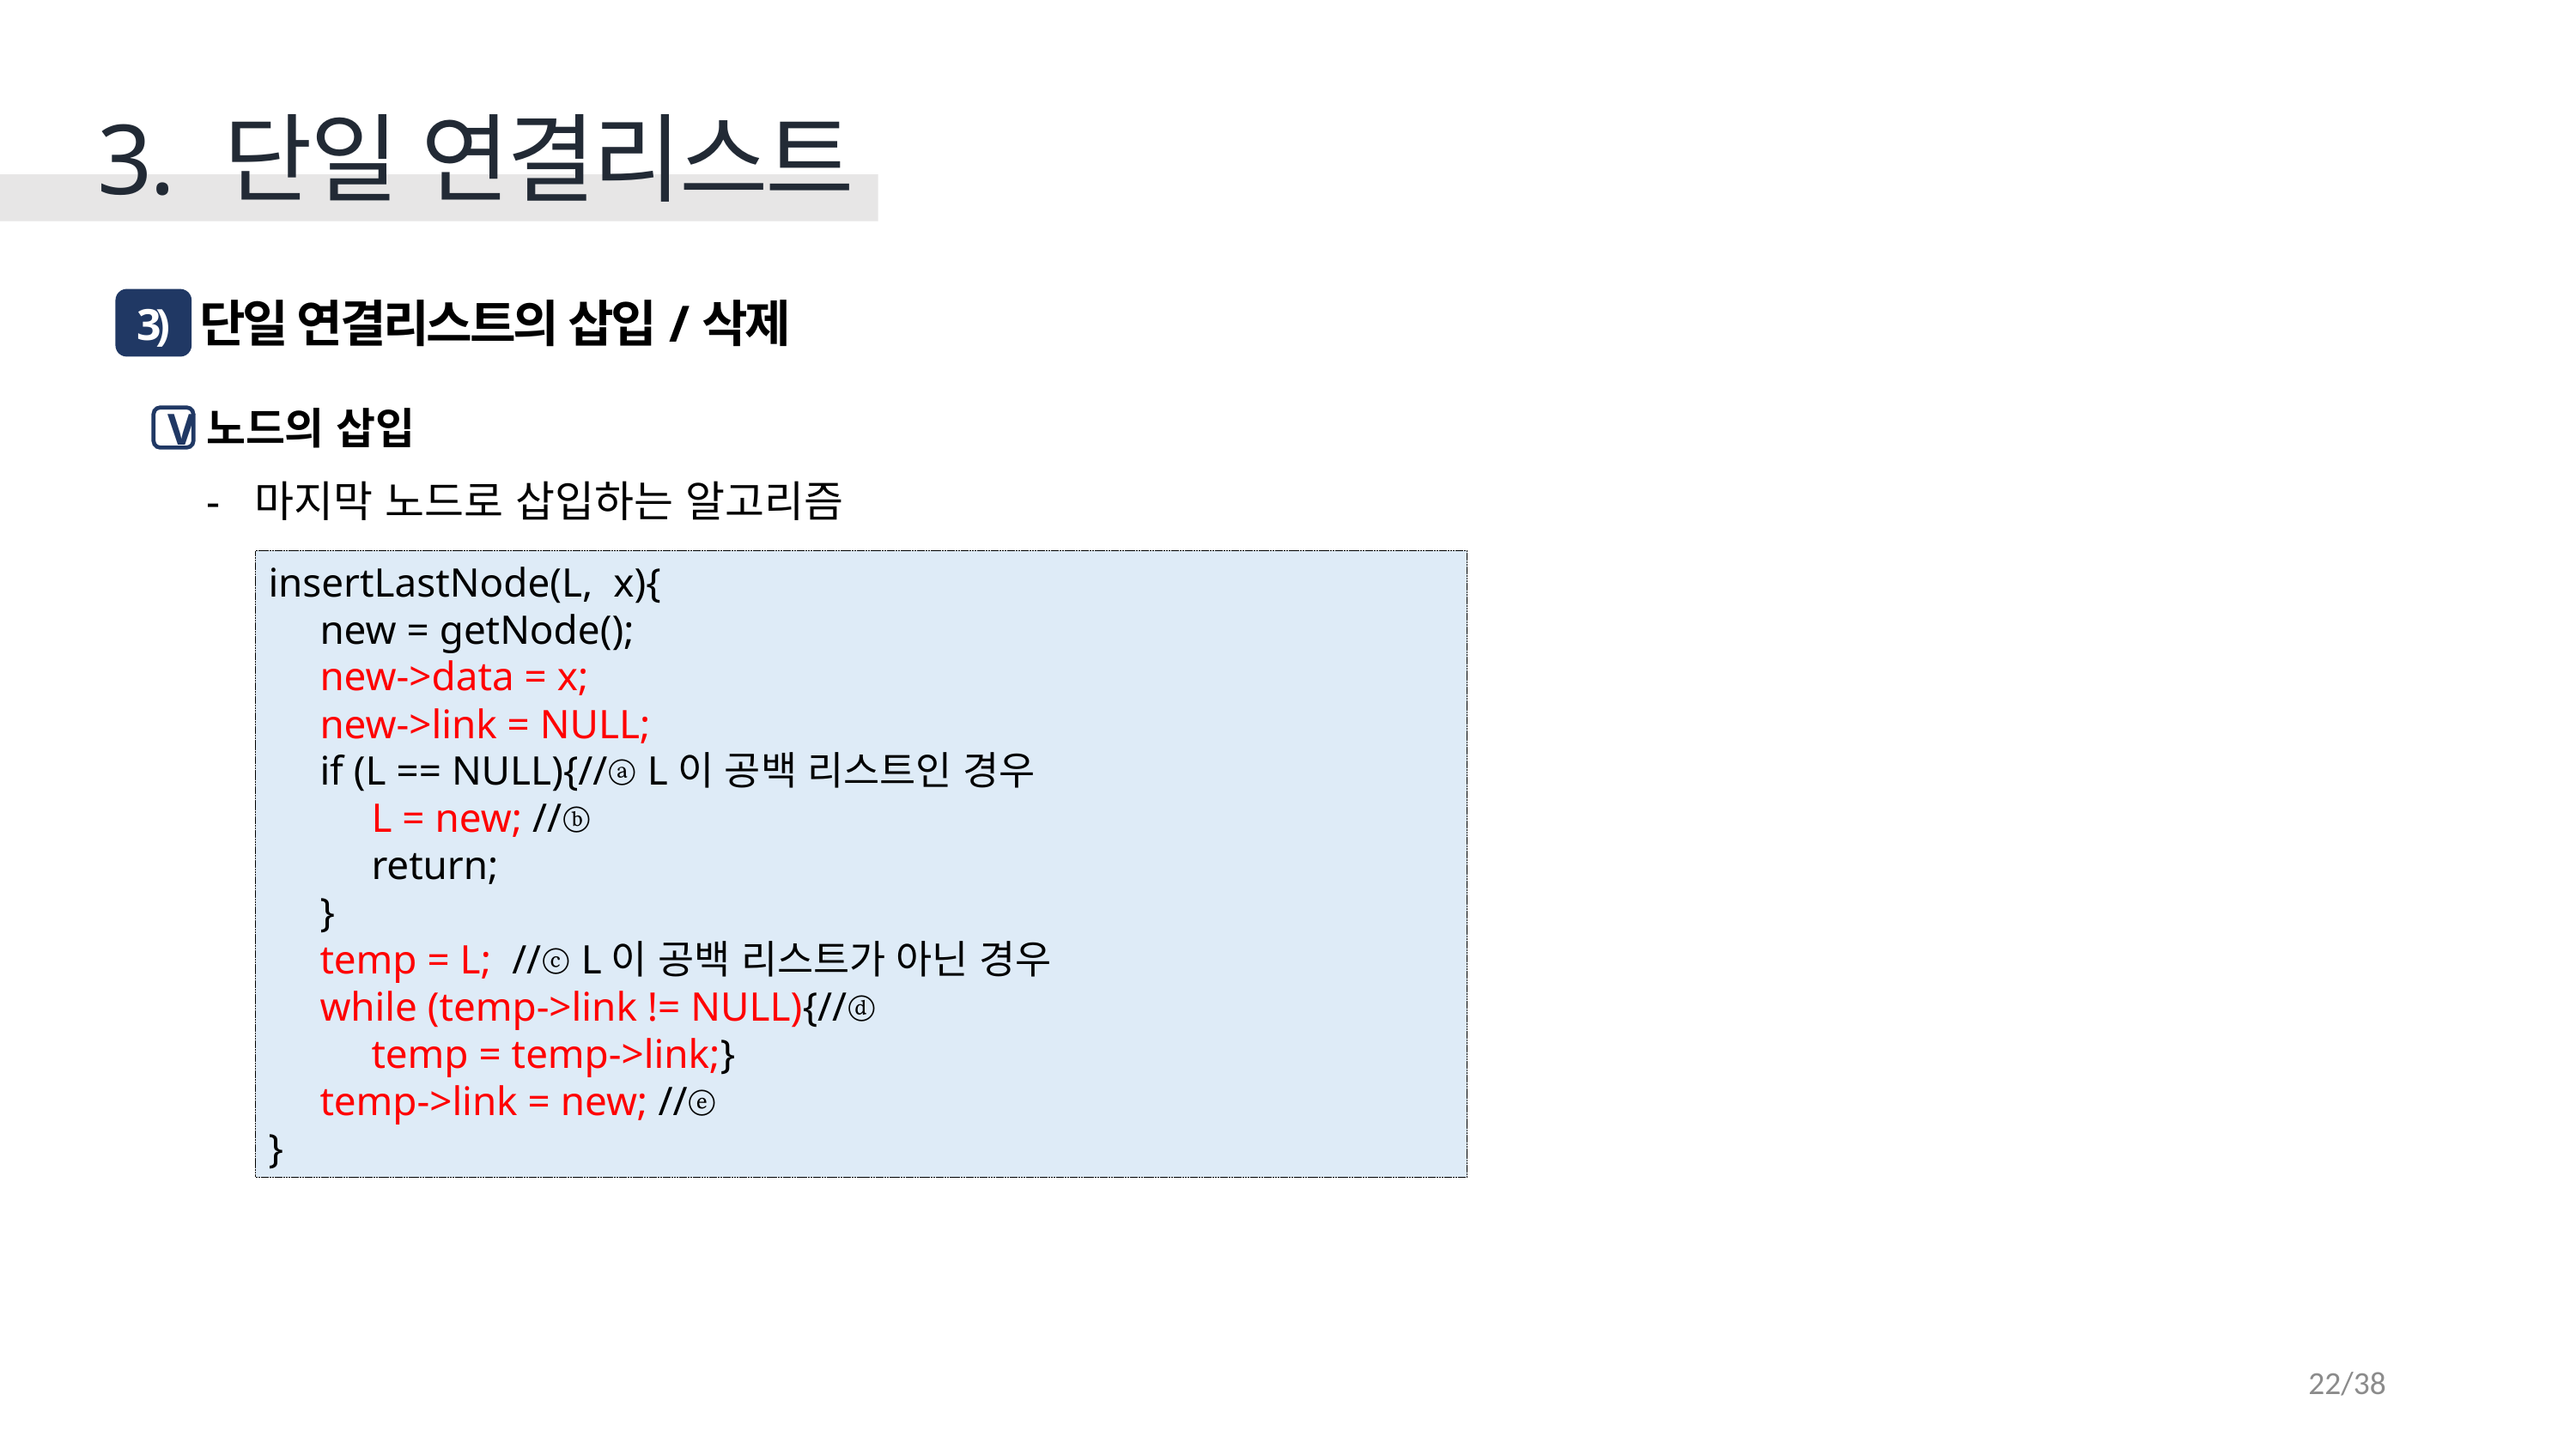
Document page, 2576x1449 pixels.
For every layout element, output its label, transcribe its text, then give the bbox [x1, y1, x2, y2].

slide_number 22/38 [1819, 1343, 2399, 1421]
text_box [115, 286, 773, 421]
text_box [153, 395, 1743, 586]
text_box 3. 단일 연결리스트 [84, 91, 867, 220]
text_box [0, 173, 879, 222]
text_box insertLastNode(L, x){ new = getNode(); new->data = x; new->link = NULL; if (L == NULL){//ⓐ L이 공백 리스트인 경우 L = new; //ⓑ return; } temp = L; //ⓒ L이 공백 리스트가 아닌 경우 while (temp->link != NULL){//ⓓ temp = temp->link;} temp->link = new; //ⓔ } [255, 586, 1467, 1178]
